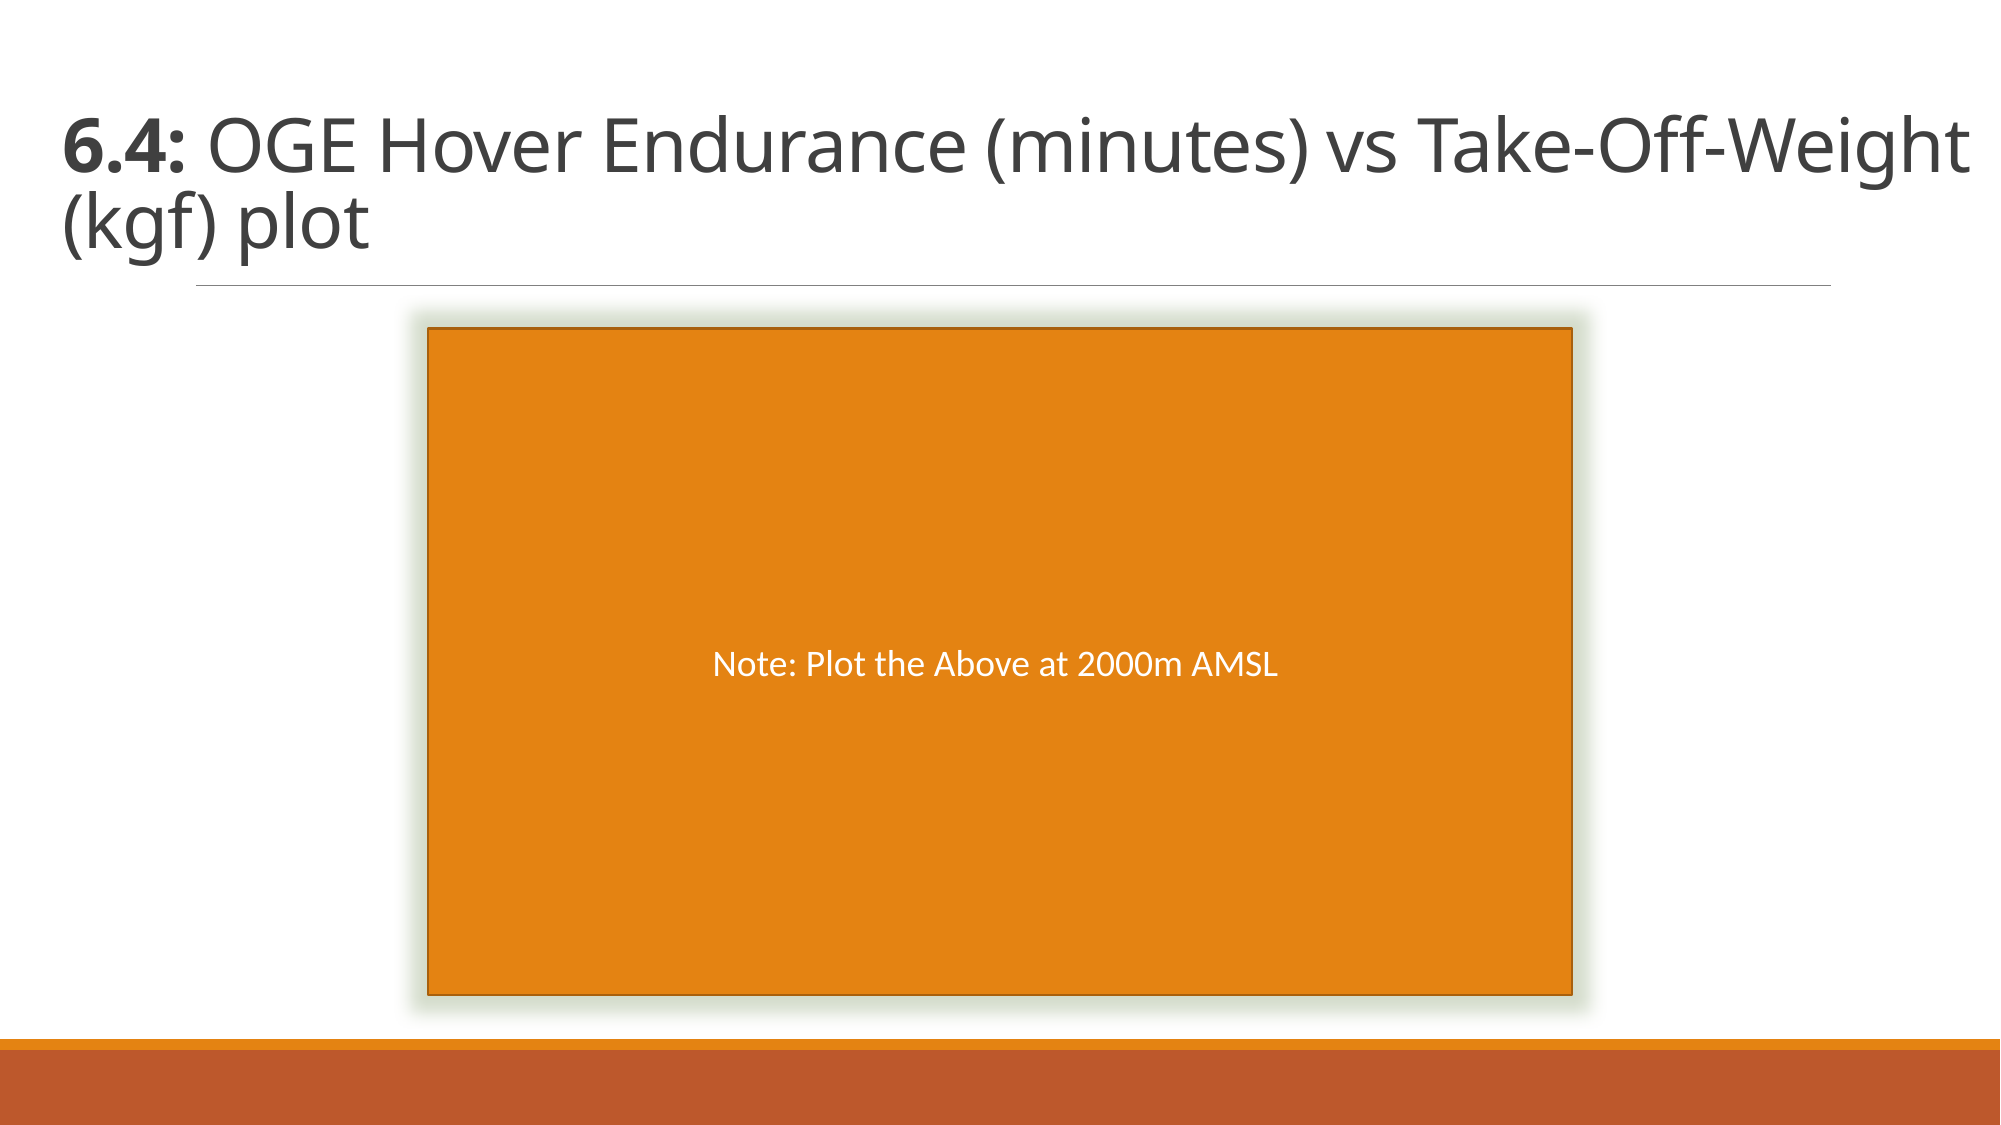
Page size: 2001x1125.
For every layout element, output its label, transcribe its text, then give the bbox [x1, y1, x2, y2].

text_box Note: Plot the Above at 2000m AMSL [427, 327, 1573, 996]
title 6.4: OGE Hover Endurance (minutes) vs Take-Off-Weight (kgf) plot [47, 33, 2000, 272]
